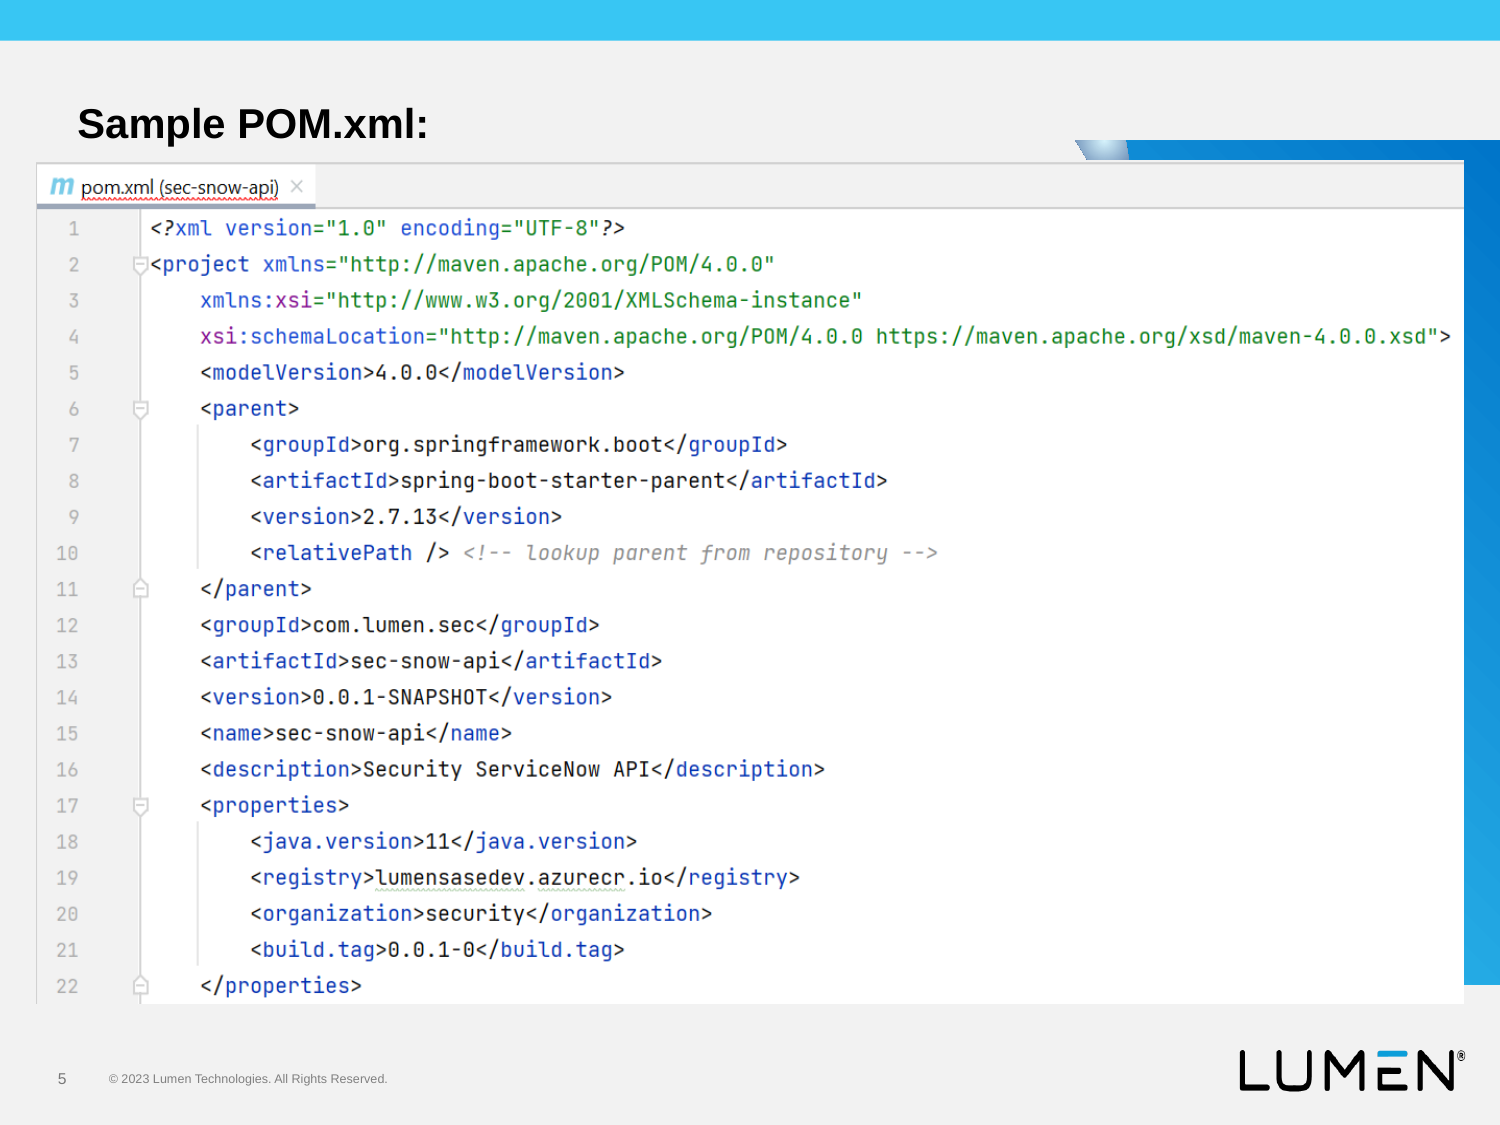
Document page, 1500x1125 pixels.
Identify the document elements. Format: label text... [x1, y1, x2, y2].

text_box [887, 139, 1500, 985]
picture [36, 160, 1464, 1005]
title Sample POM.xml: [77, 102, 1423, 160]
picture [1220, 1023, 1484, 1117]
